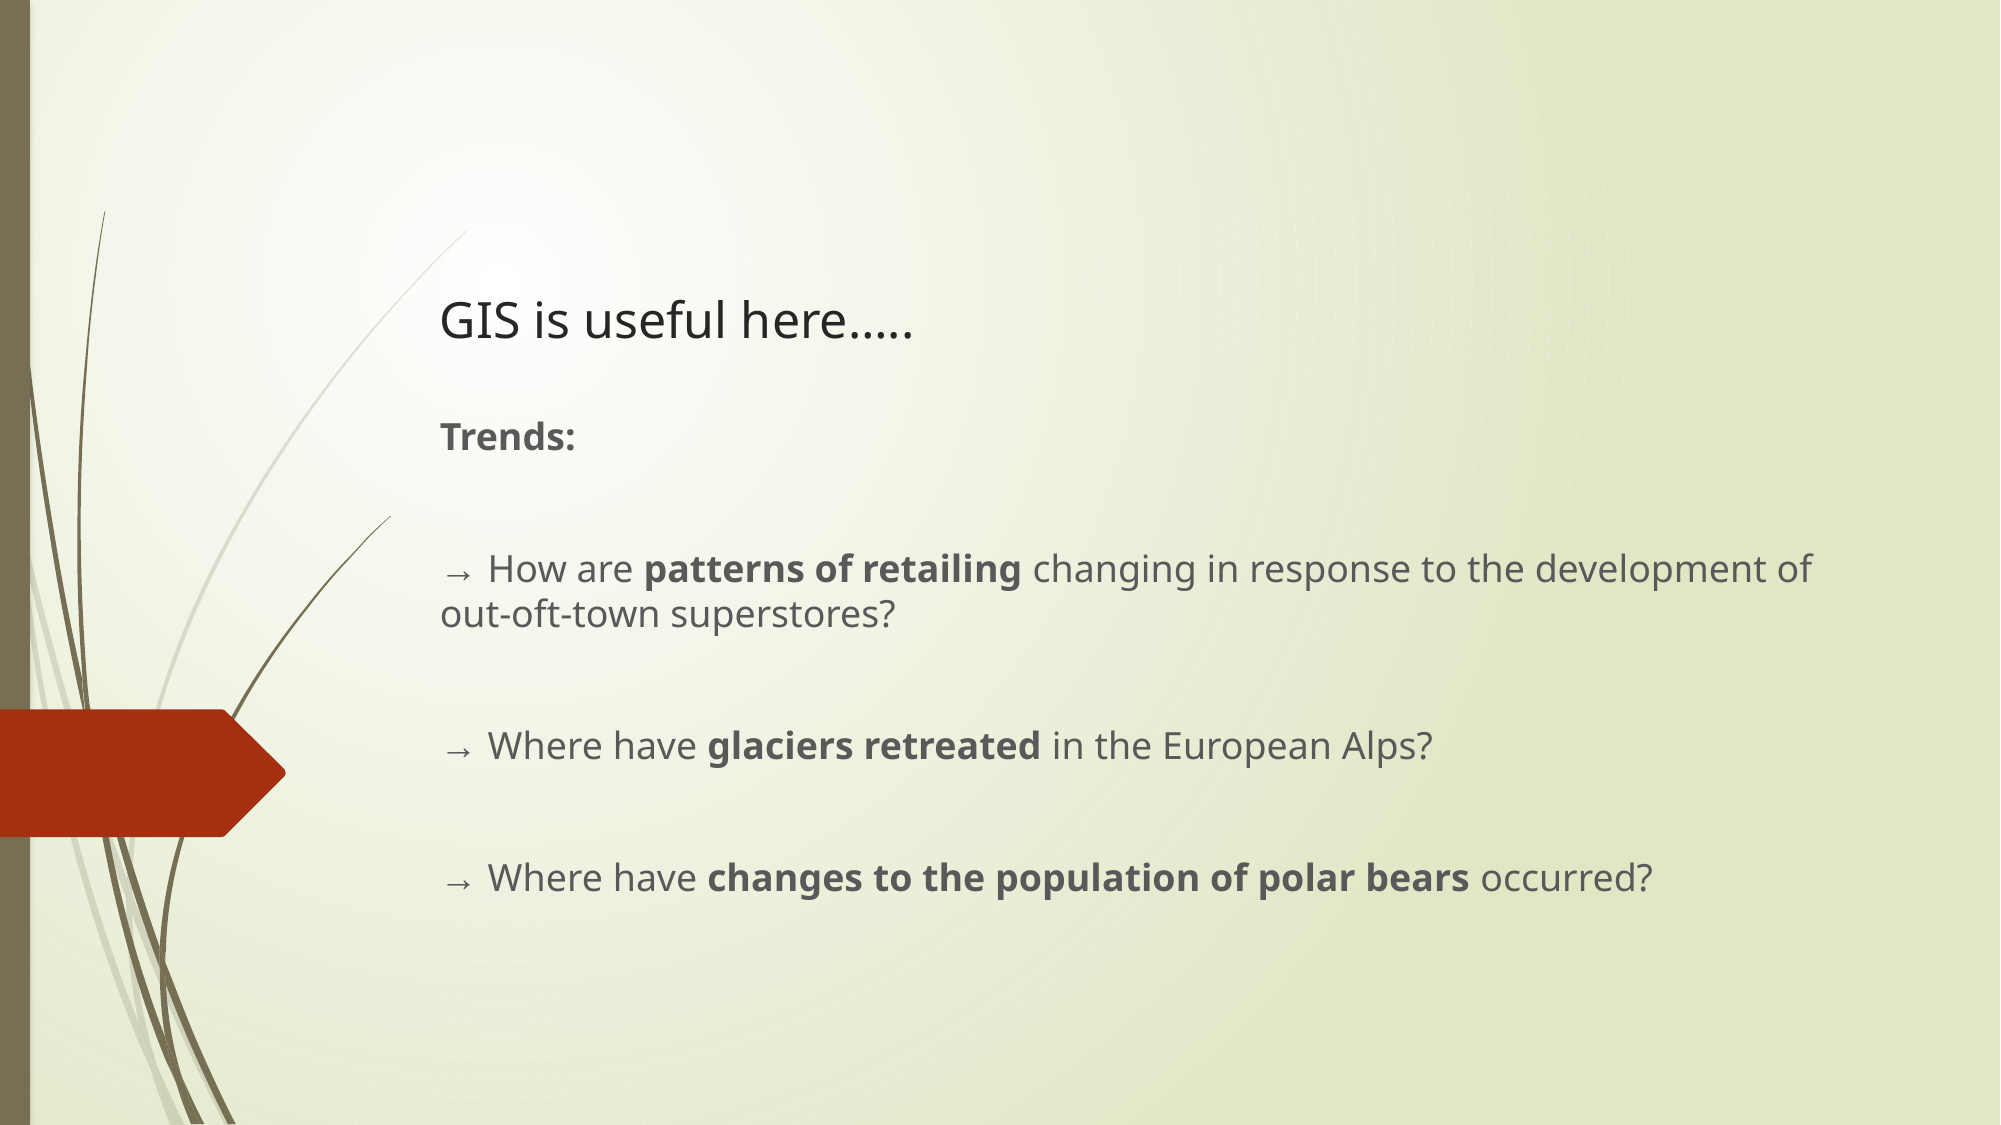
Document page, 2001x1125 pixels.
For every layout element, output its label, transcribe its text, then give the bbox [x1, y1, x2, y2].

subtitle Trends: → How are patterns of retailing changing in response to the development of out-oft-town superstores? → Where have glaciers retreated in the European Alps? → Where have changes to the population of polar bears occurred? [424, 405, 1888, 969]
title GIS is useful here….. [424, 179, 1888, 357]
